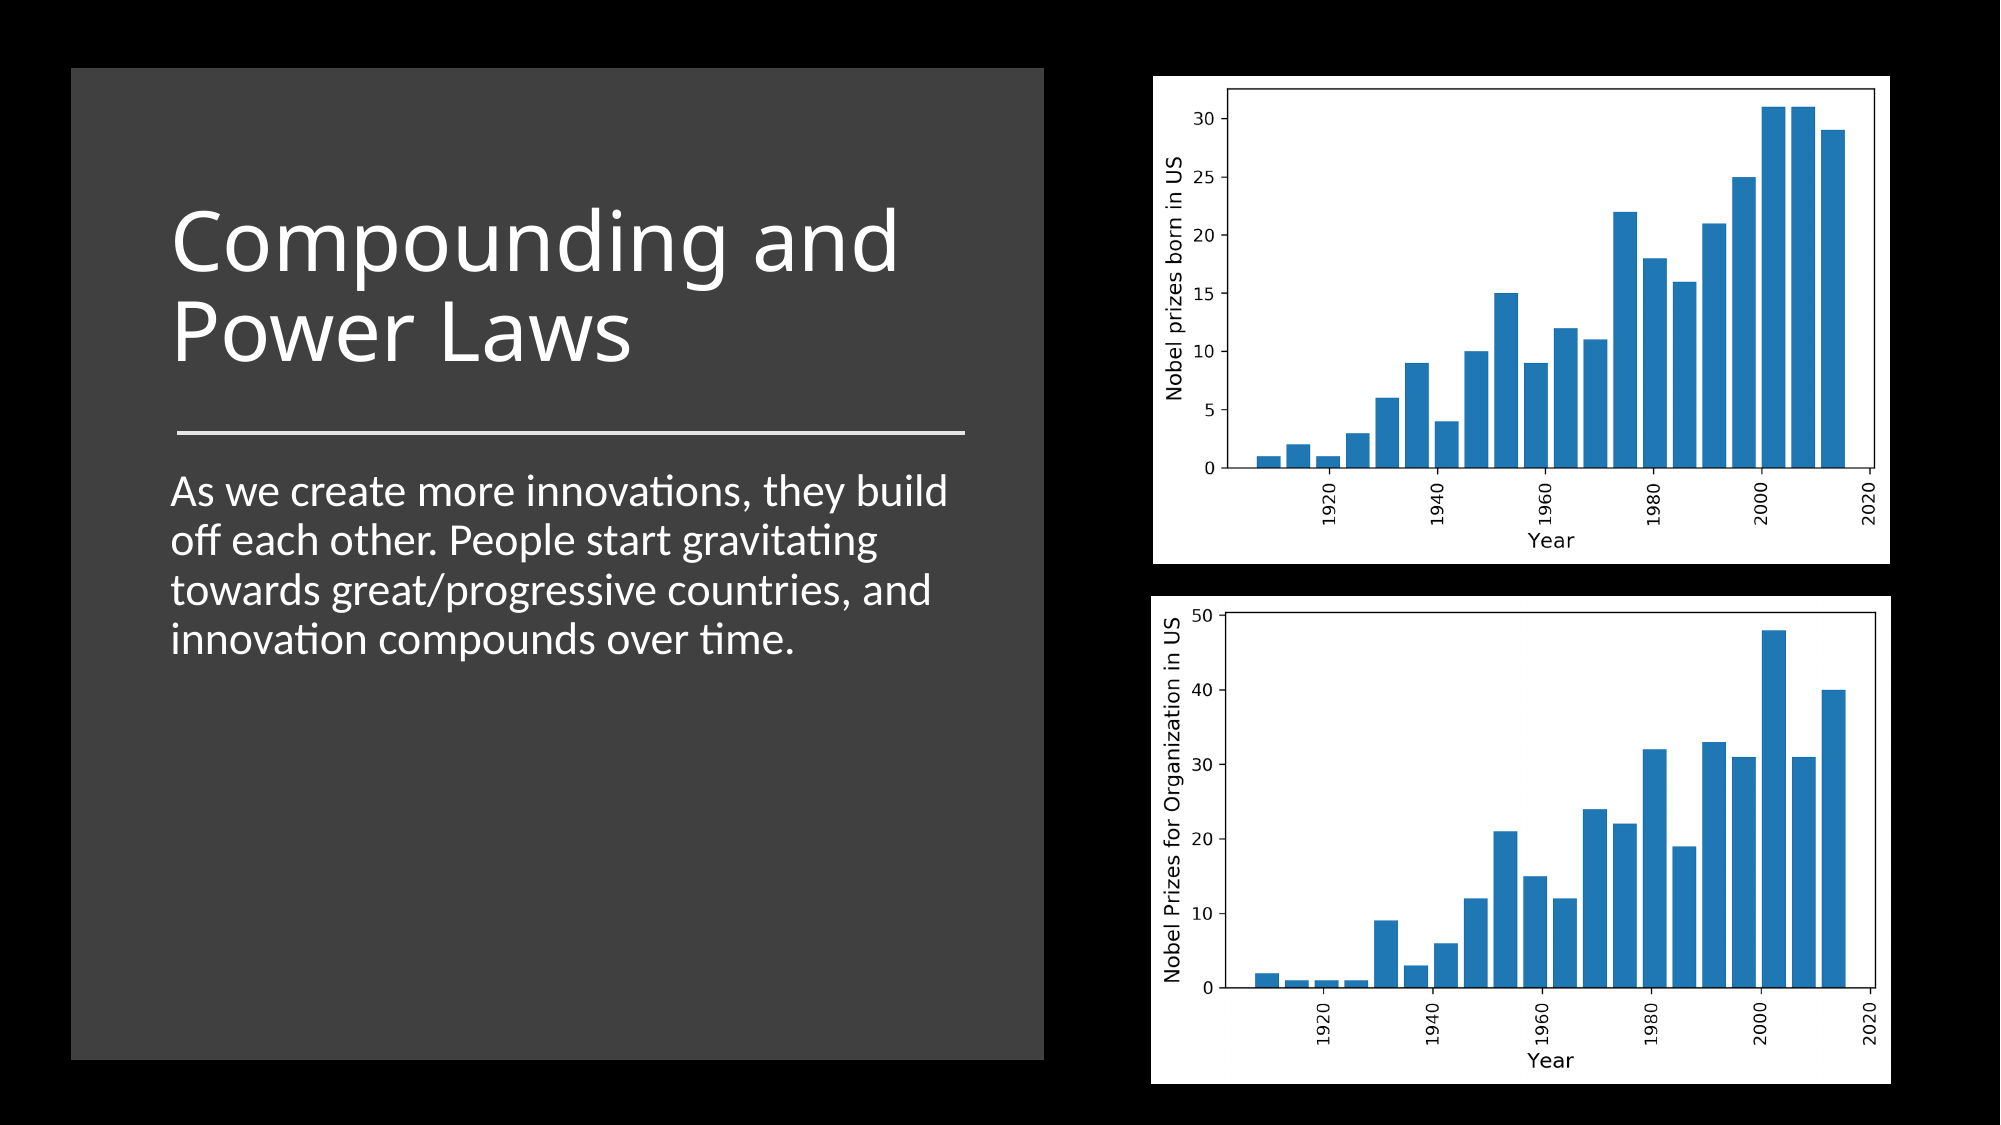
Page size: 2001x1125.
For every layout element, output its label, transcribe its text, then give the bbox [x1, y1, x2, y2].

title Compounding and Power Laws [155, 172, 965, 407]
picture [1153, 76, 1890, 564]
picture [1151, 596, 1891, 1084]
text_box As we create more innovations, they build off each other. People start gravitating towards great/progressive countries, and innovation compounds over time. [155, 459, 965, 950]
text_box [80, 77, 1035, 1050]
